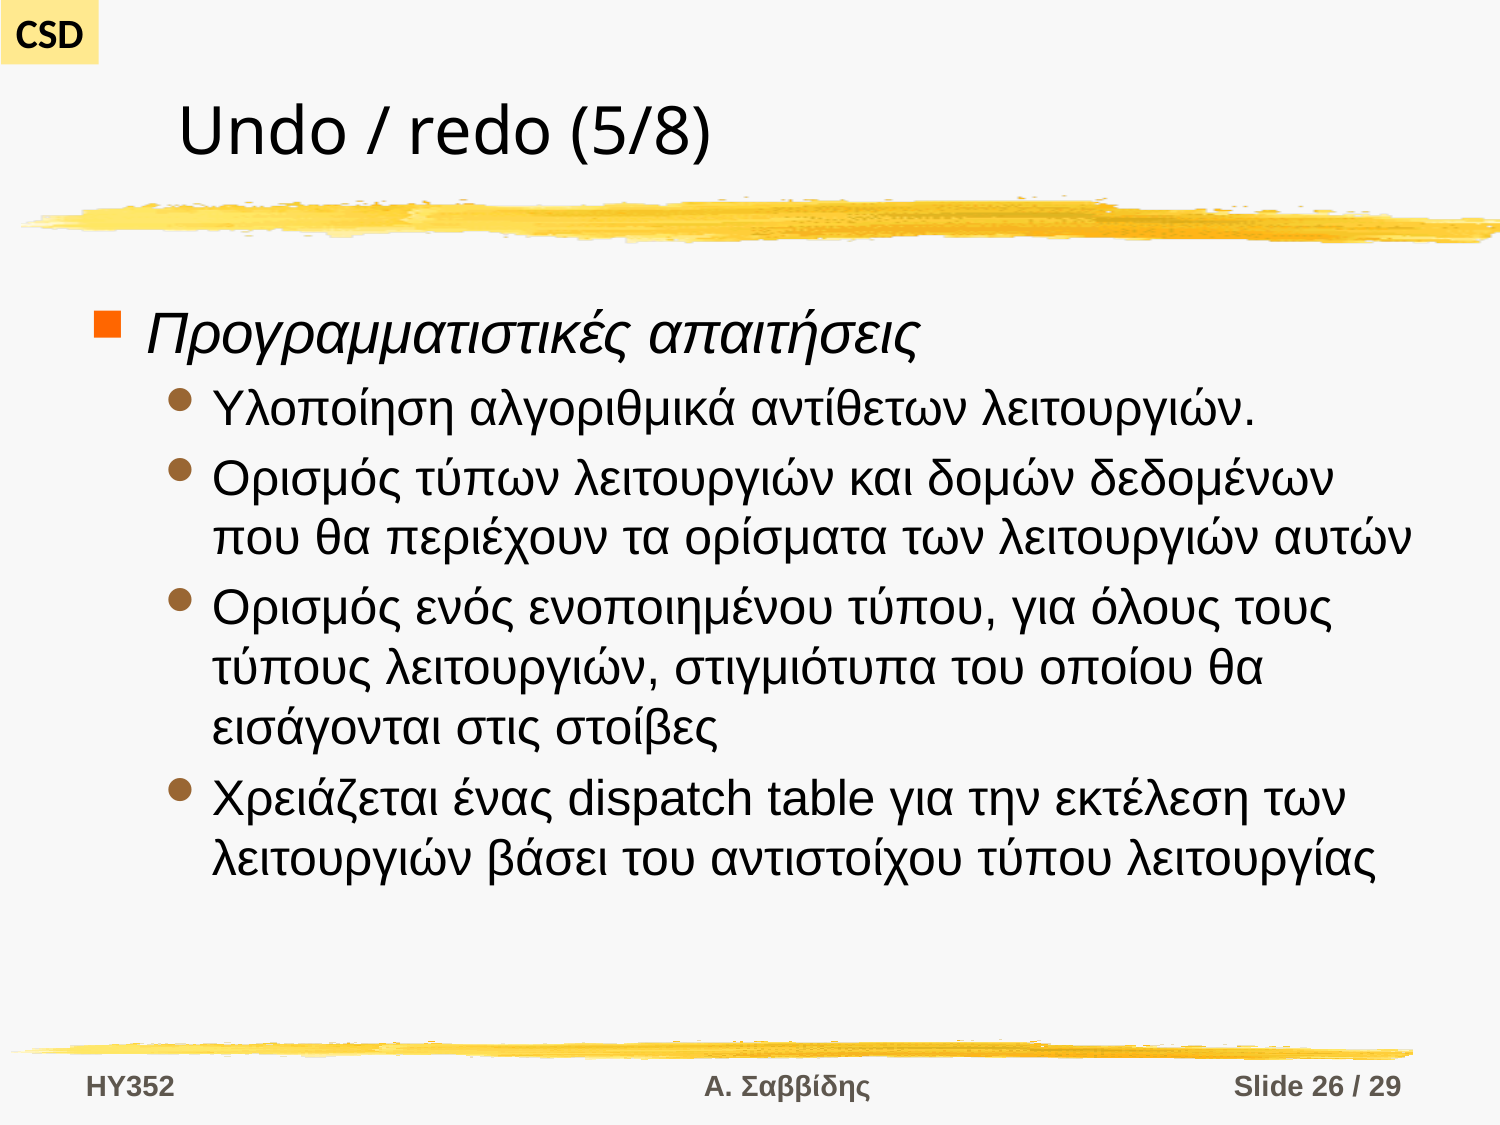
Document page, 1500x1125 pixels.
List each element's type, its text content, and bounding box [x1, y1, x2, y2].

picture [400, 1037, 549, 1064]
footer Α. Σαββίδης [549, 1034, 1025, 1110]
list Προγραμματιστικές απαιτήσεις Υλοποίηση αλγοριθμικά αντίθετων λειτουργιών. Ορισμός τύπων λειτουργιών και δομών δεδομένων που θα περιέχουν τα ορίσματα των λειτουργιών αυτών Ορισμός ενός ενοποιημένου τύπου, για όλους τους τύπους λειτουργιών, στιγμιότυπα του οποίου θα εισάγονται στις στοίβες Χρειάζεται ένας dispatch table για την εκτέλεση των λειτουργιών βάσει του αντιστοίχου τύπου λειτουργίας [75, 287, 1438, 1013]
title Undo / redo (5/8) [162, 24, 1500, 175]
picture [21, 190, 1500, 254]
picture [1025, 1037, 1104, 1064]
picture [11, 1037, 70, 1064]
slide_number Slide 26 / 29 [1104, 1034, 1417, 1110]
slide_number HY352 [70, 1034, 400, 1110]
